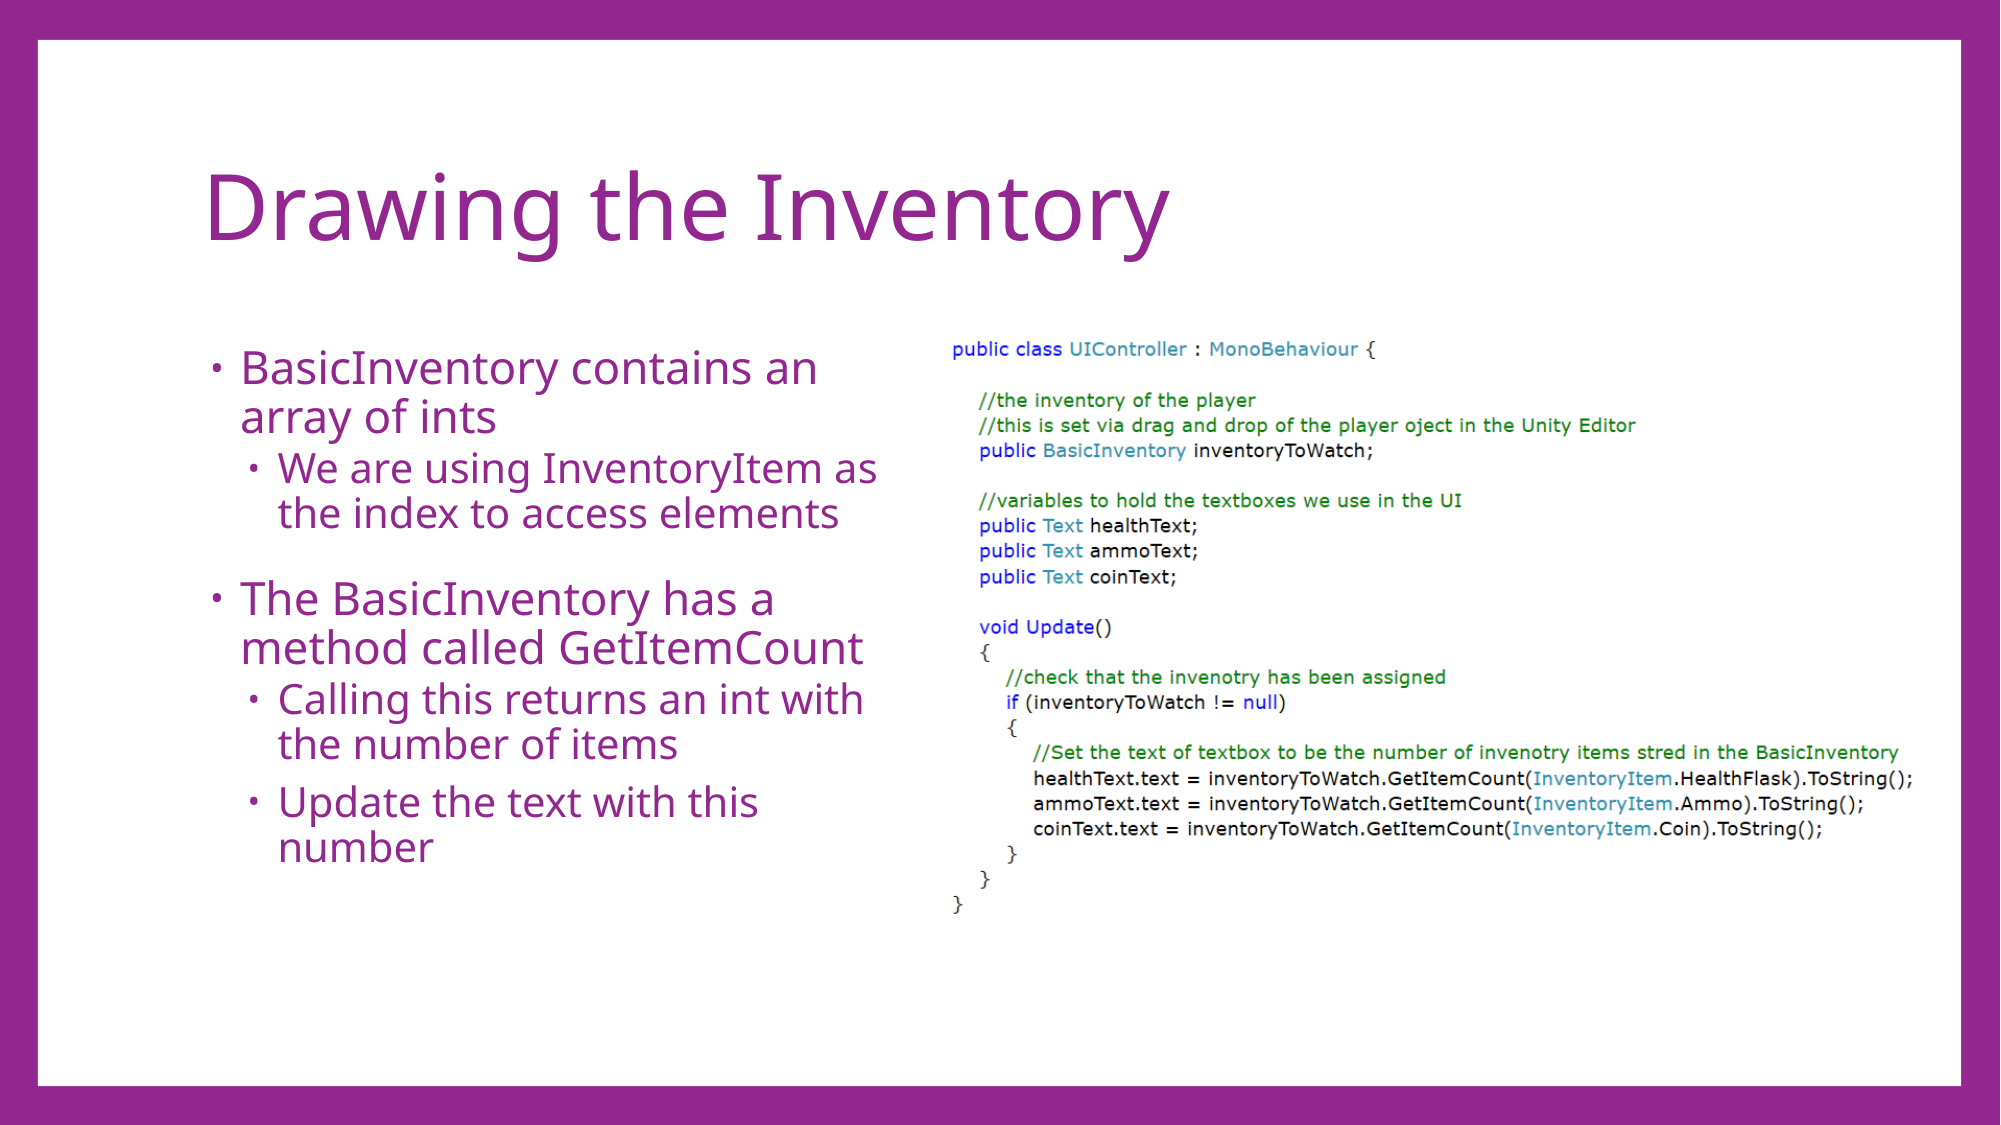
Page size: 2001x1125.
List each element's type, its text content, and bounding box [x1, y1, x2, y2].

picture [949, 337, 1924, 920]
list BasicInventory contains an array of ints We are using InventoryItem as the index to access elements The BasicInventory has a method called GetItemCount Calling this returns an int with the number of items Update the text with this number [187, 337, 934, 1000]
title Drawing the Inventory [187, 99, 1808, 323]
